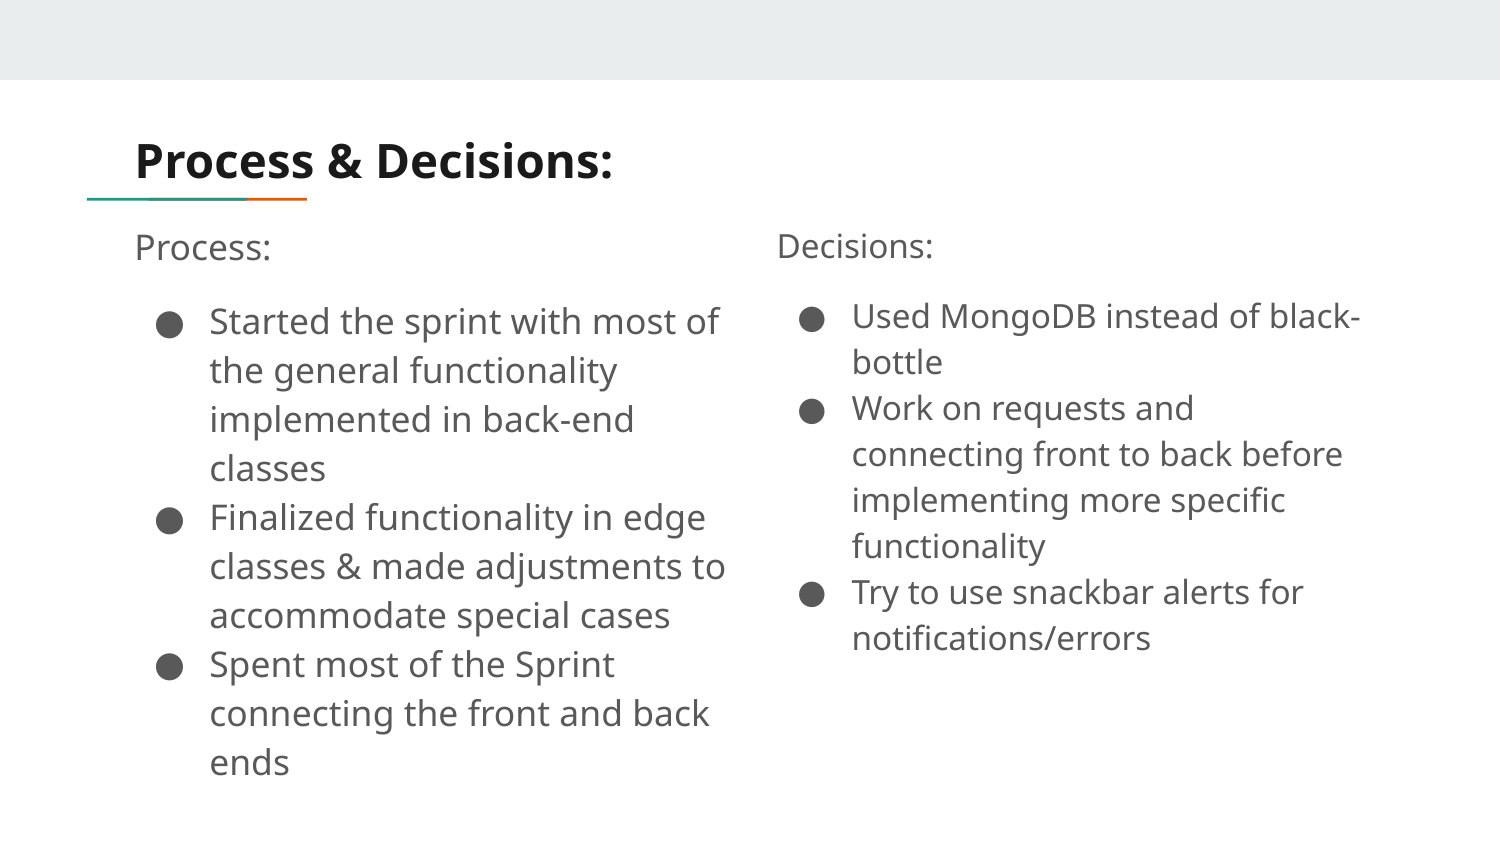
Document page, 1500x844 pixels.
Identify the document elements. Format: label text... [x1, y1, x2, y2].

list Process: Started the sprint with most of the general functionality implemented in back-end classes Finalized functionality in edge classes & made adjustments to accommodate special cases Spent most of the Sprint connecting the front and back ends [119, 203, 761, 828]
title Process & Decisions: [119, 116, 1381, 203]
list Decisions: Used MongoDB instead of black-bottle Work on requests and connecting front to back before implementing more specific functionality Try to use snackbar alerts for notifications/errors [761, 203, 1381, 828]
